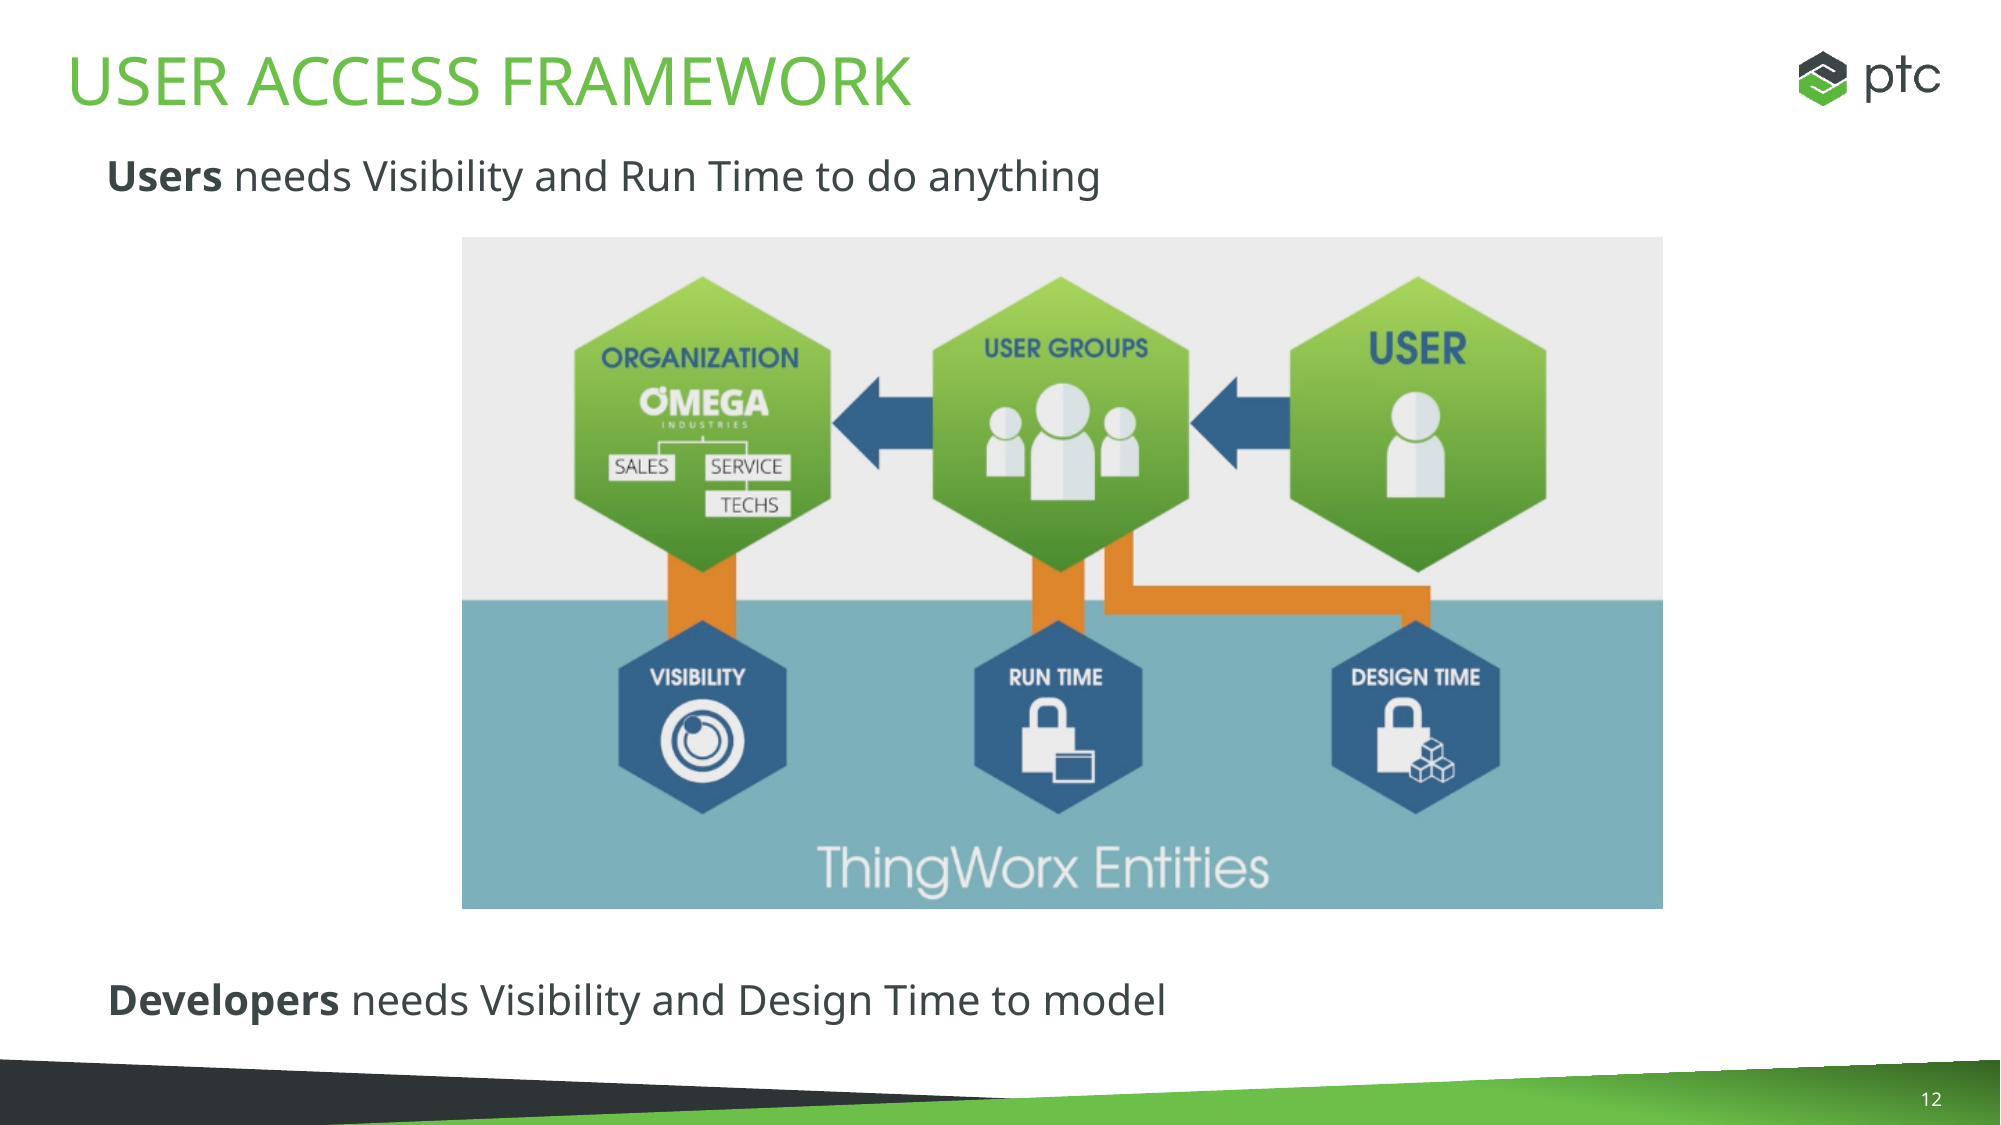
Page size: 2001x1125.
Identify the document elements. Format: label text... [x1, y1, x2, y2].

picture [1799, 51, 1940, 106]
title USER ACCESS FRAMEWORK [66, 57, 1750, 115]
text_box Users needs Visibility and Run Time to do anything [91, 142, 1117, 208]
picture [462, 236, 1663, 909]
text_box Developers needs Visibility and Design Time to model [92, 966, 1182, 1031]
